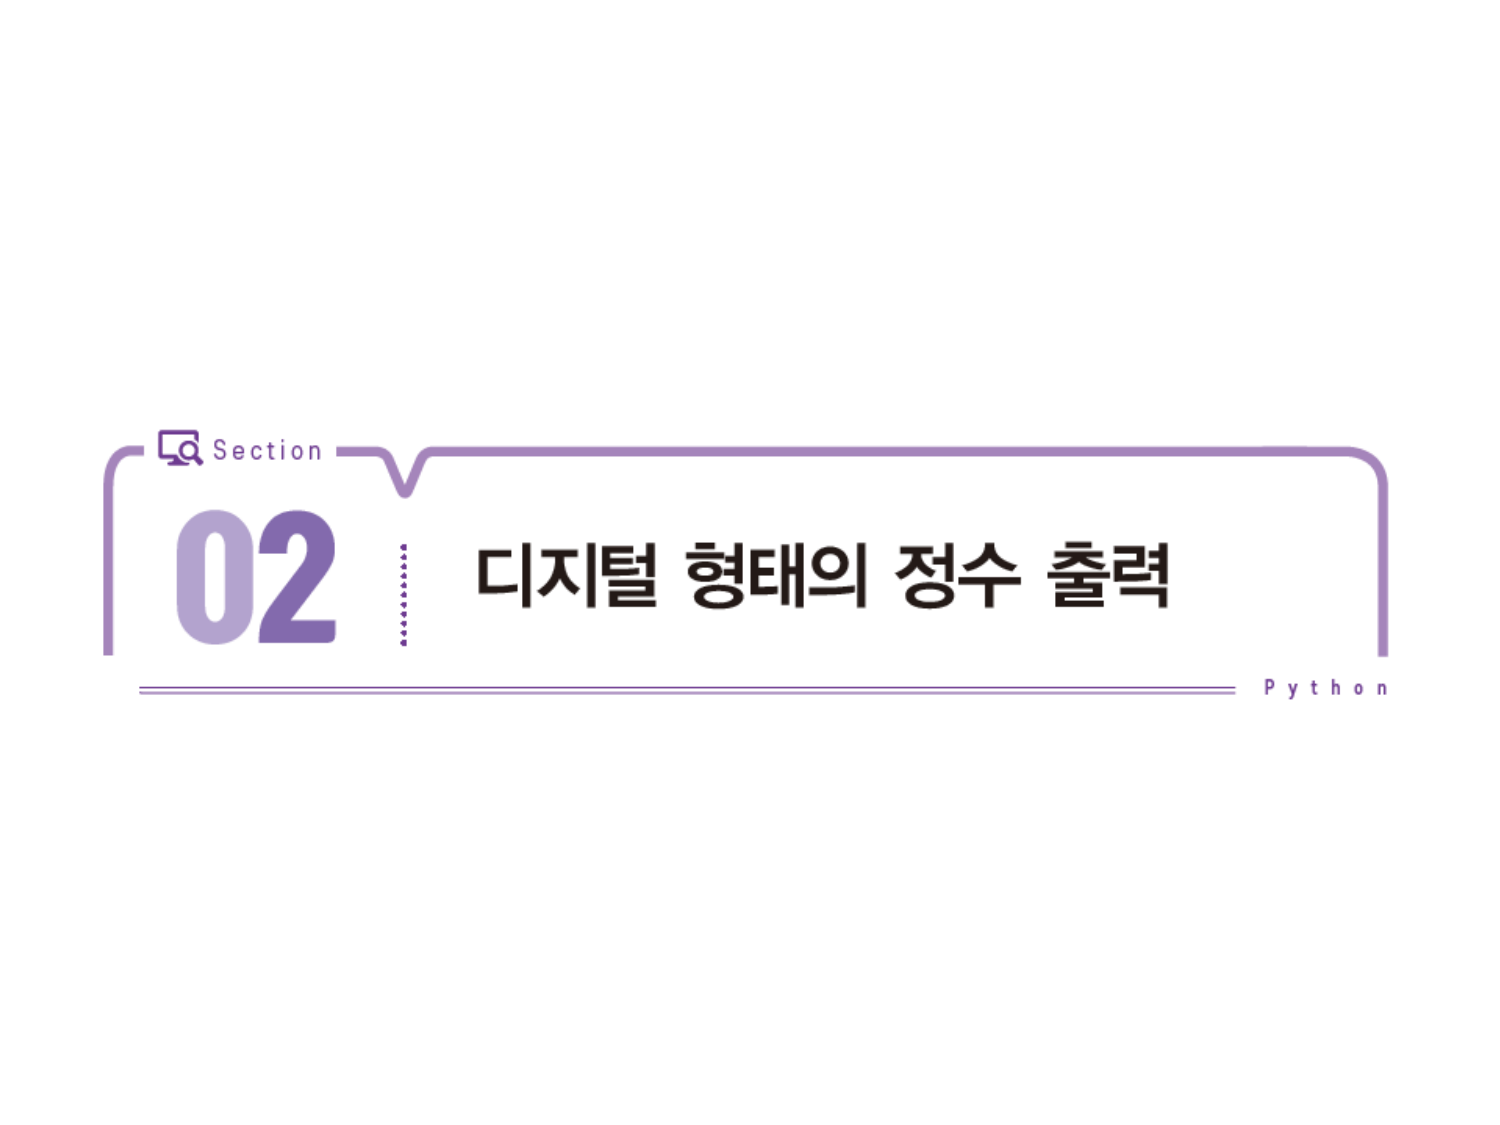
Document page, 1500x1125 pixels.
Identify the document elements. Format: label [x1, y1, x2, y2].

picture [87, 405, 1412, 720]
